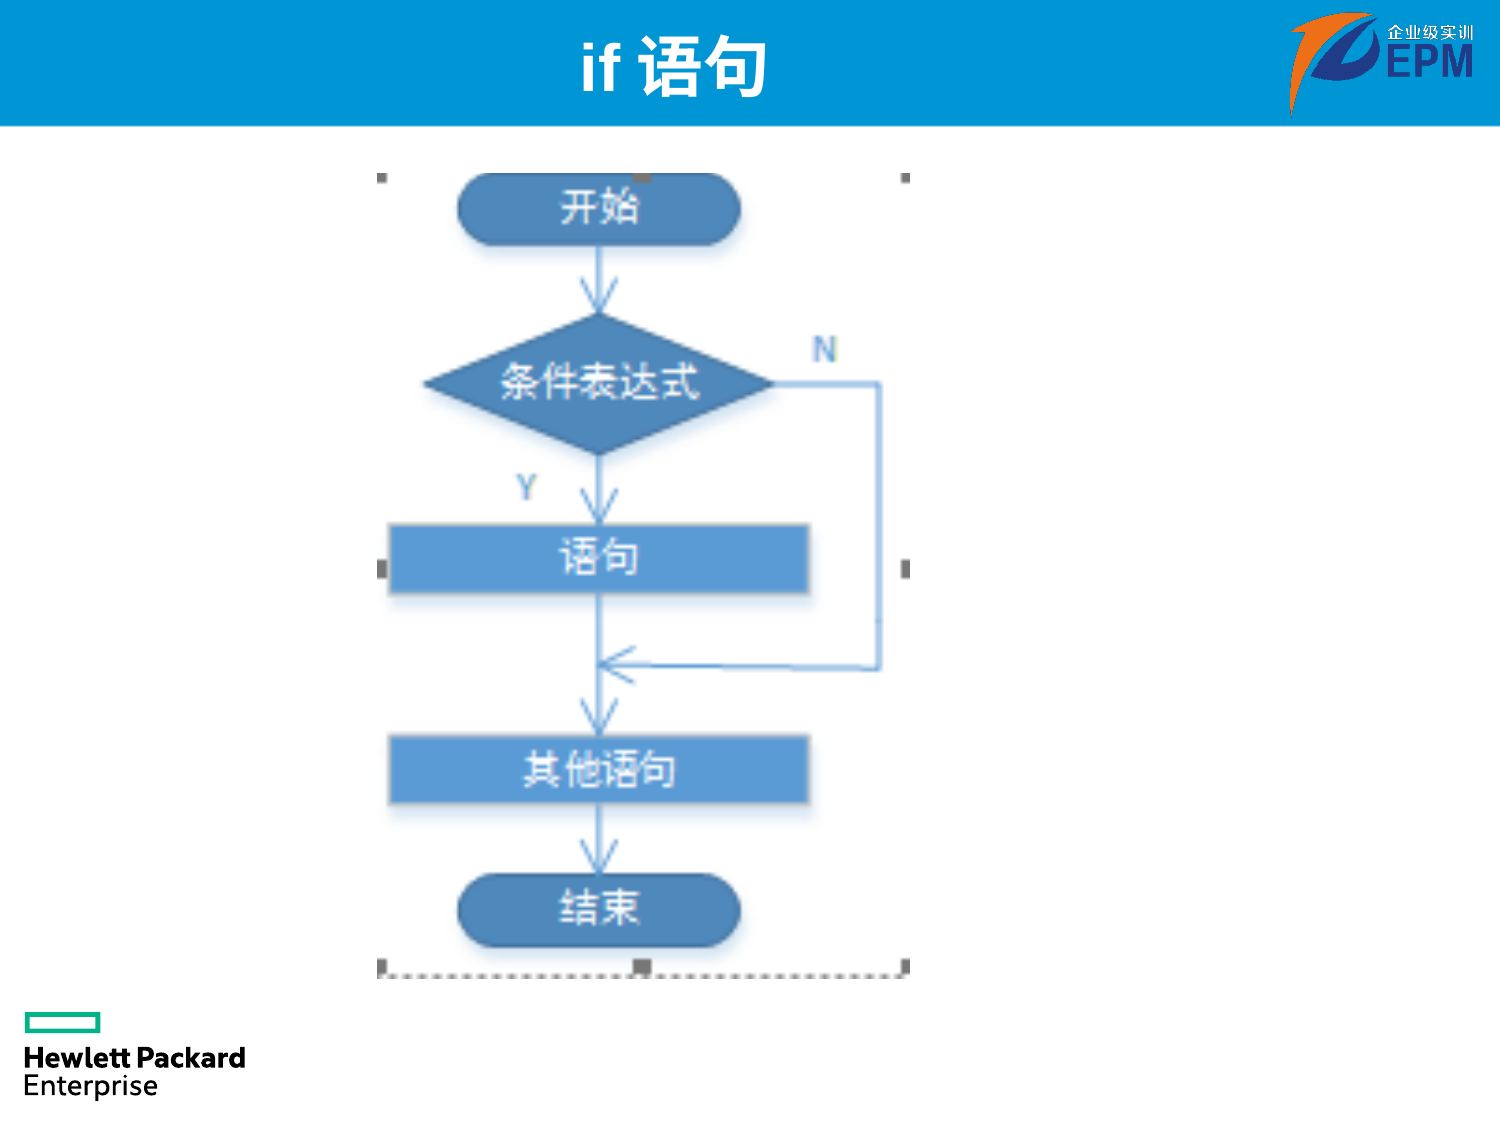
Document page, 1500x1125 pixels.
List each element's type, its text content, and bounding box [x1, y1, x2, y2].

picture [1447, 26, 1451, 37]
picture [1443, 45, 1471, 76]
picture [1416, 45, 1437, 76]
picture [1291, 13, 1368, 112]
picture [1428, 26, 1432, 37]
picture [0, 126, 1500, 1125]
picture [1388, 45, 1409, 76]
picture [1312, 21, 1379, 80]
title if语句 [87, 1, 1263, 127]
